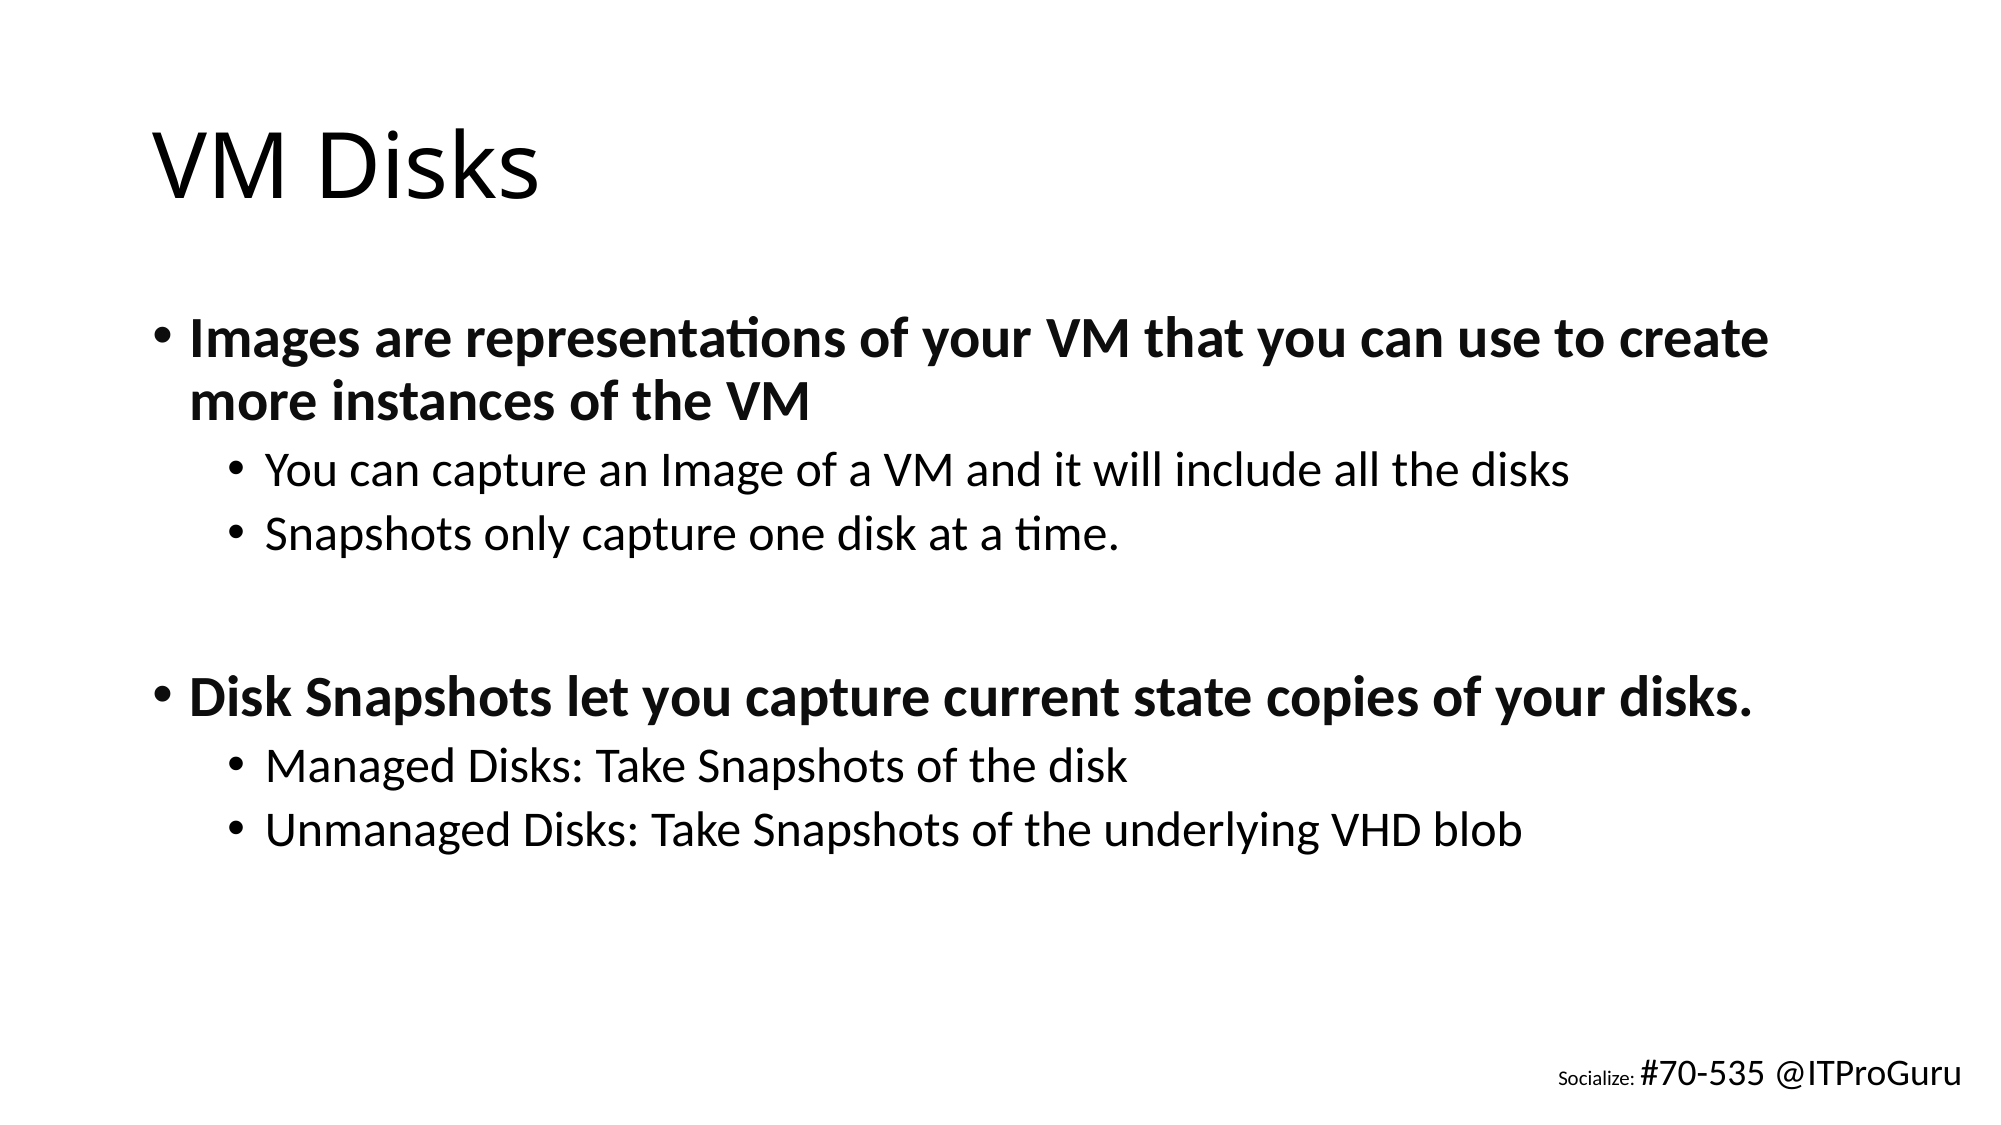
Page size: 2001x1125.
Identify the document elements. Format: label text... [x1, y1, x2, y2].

title VM Disks [137, 59, 1863, 278]
list Images are representations of your VM that you can use to create more instances of the VM You can capture an Image of a VM and it will include all the disks Snapshots only capture one disk at a time. Disk Snapshots let you capture current state copies of your disks. Managed Disks: Take Snapshots of the disk Unmanaged Disks: Take Snapshots of the underlying VHD blob [137, 299, 1863, 1014]
